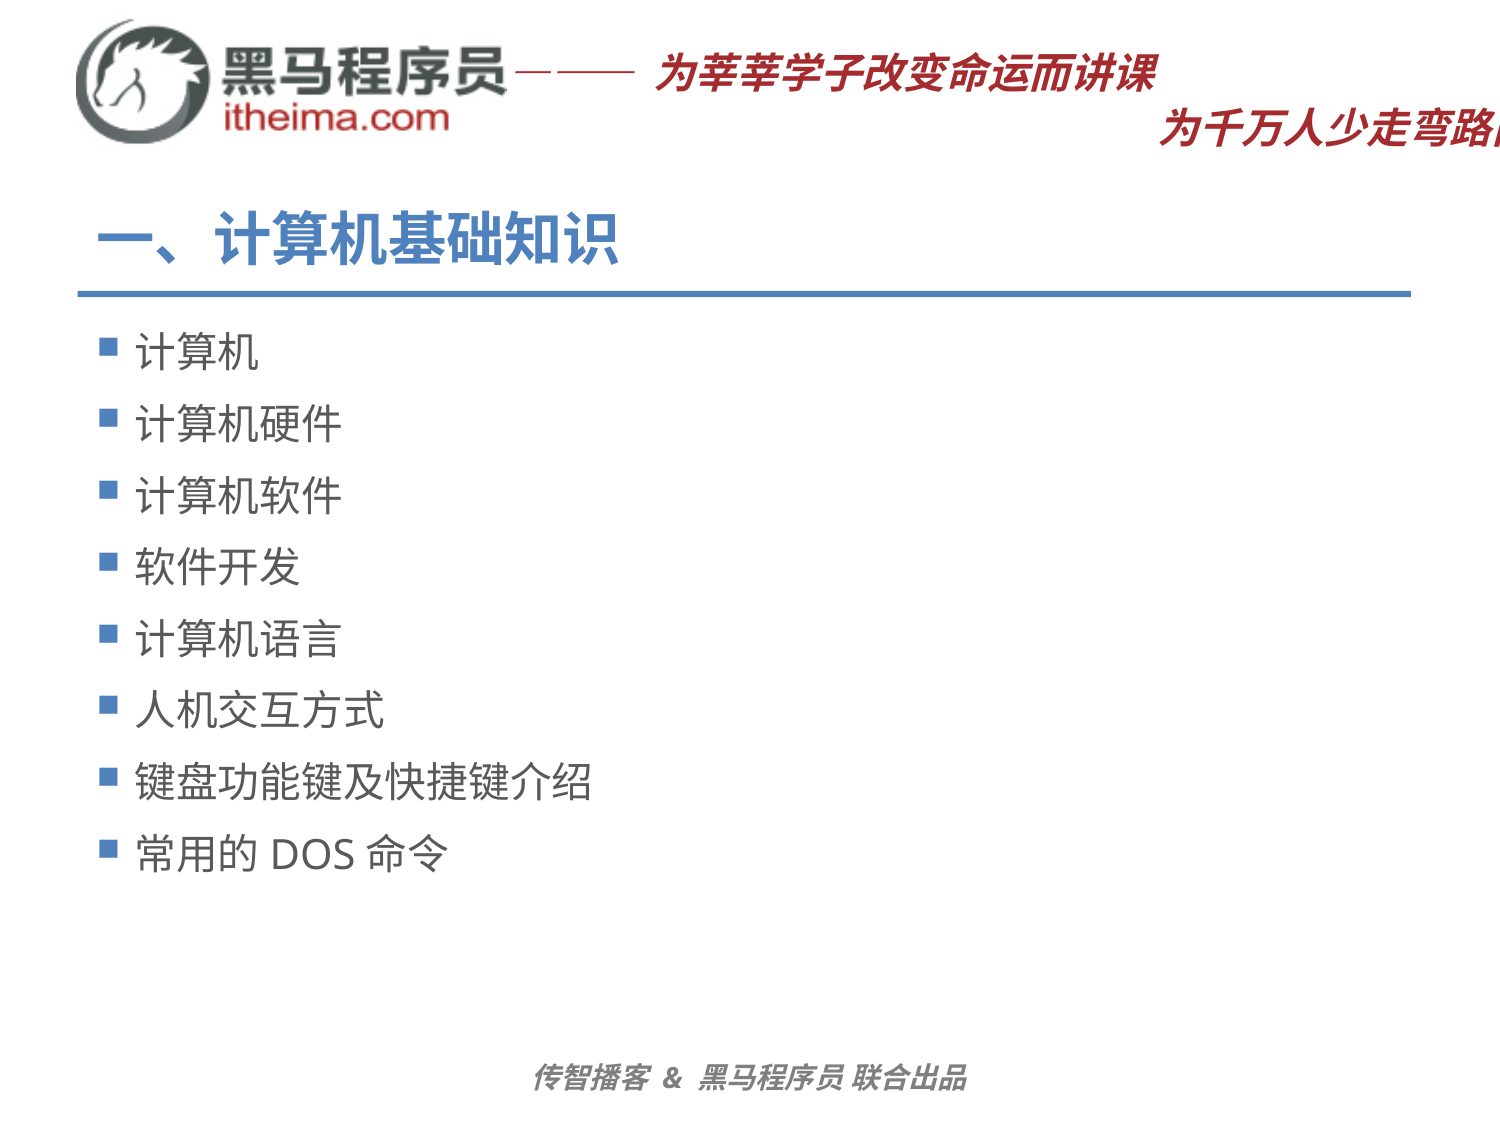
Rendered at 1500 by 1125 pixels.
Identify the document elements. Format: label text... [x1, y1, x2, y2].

title 一、计算机基础知识 [81, 162, 1416, 280]
list 计算机 计算机硬件 计算机软件 软件开发 计算机语言 人机交互方式 键盘功能键及快捷键介绍 常用的DOS命令 [81, 313, 1416, 996]
picture [76, 0, 507, 161]
